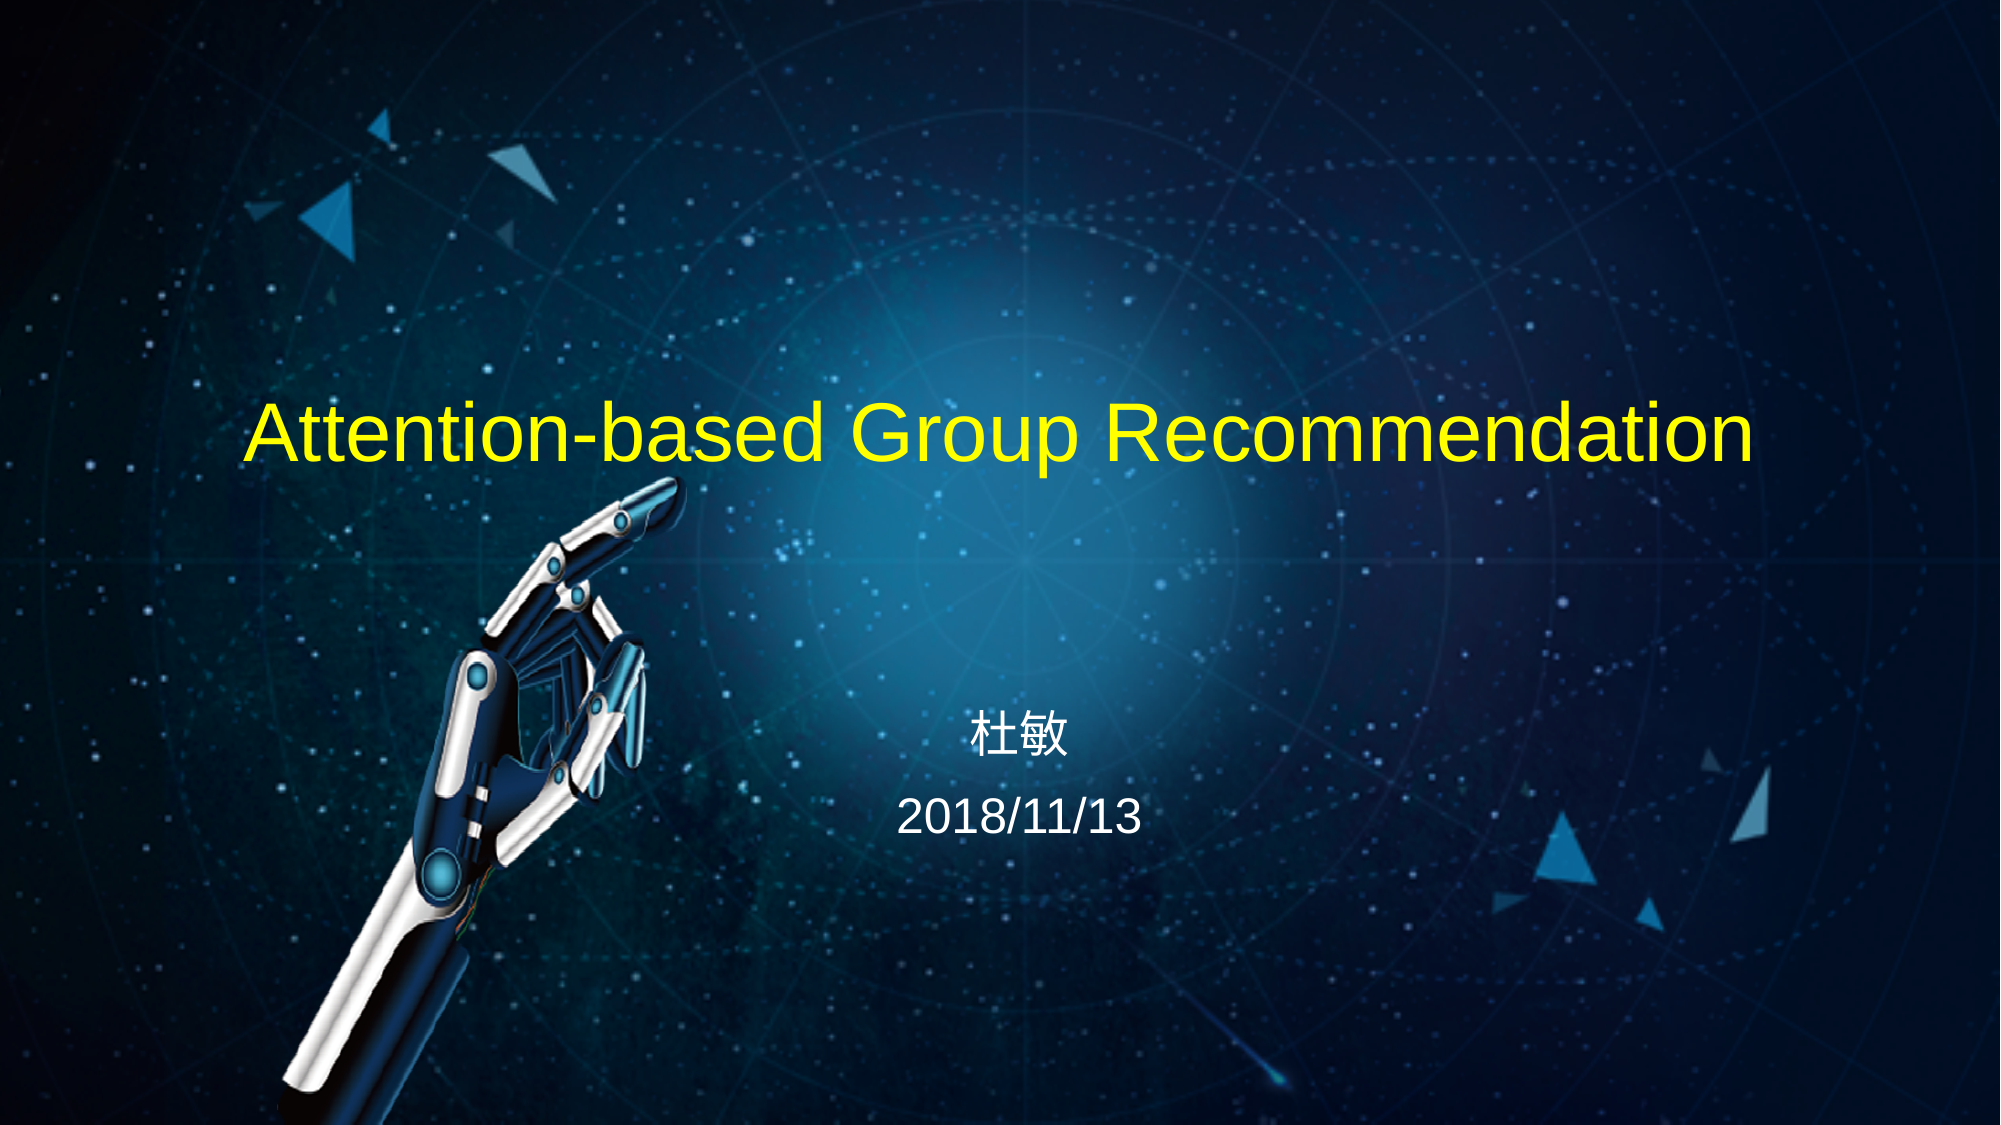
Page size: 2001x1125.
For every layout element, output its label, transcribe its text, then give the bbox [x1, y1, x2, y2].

list 杜敏 [659, 712, 1380, 761]
picture [0, 0, 2001, 1125]
title Attention-based Group Recommendation [100, 284, 1900, 585]
list 2018/11/13 [659, 793, 1380, 842]
